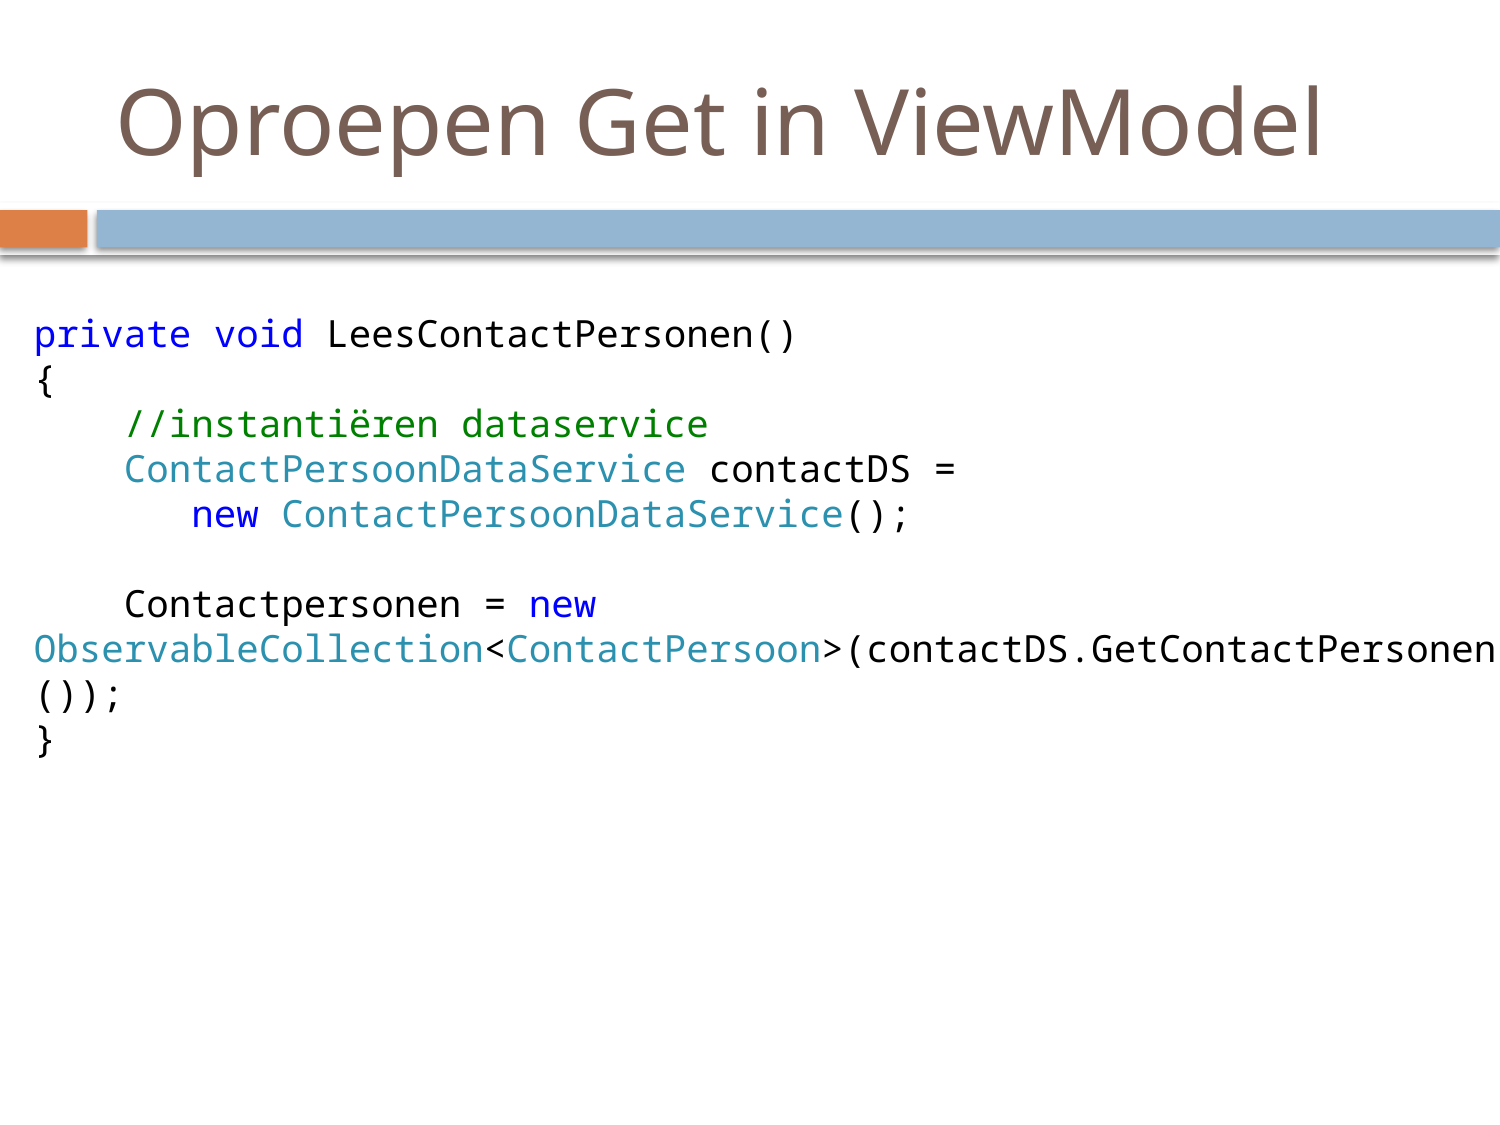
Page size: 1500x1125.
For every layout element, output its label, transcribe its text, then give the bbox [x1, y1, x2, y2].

title Oproepen Get in ViewModel [100, 37, 1438, 200]
text_box private void LeesContactPersonen() { //instantiëren dataservice ContactPersoonDataService contactDS = new ContactPersoonDataService(); Contactpersonen = new ObservableCollection<ContactPersoon>(contactDS.GetContactPersonen()); } [19, 302, 1500, 768]
